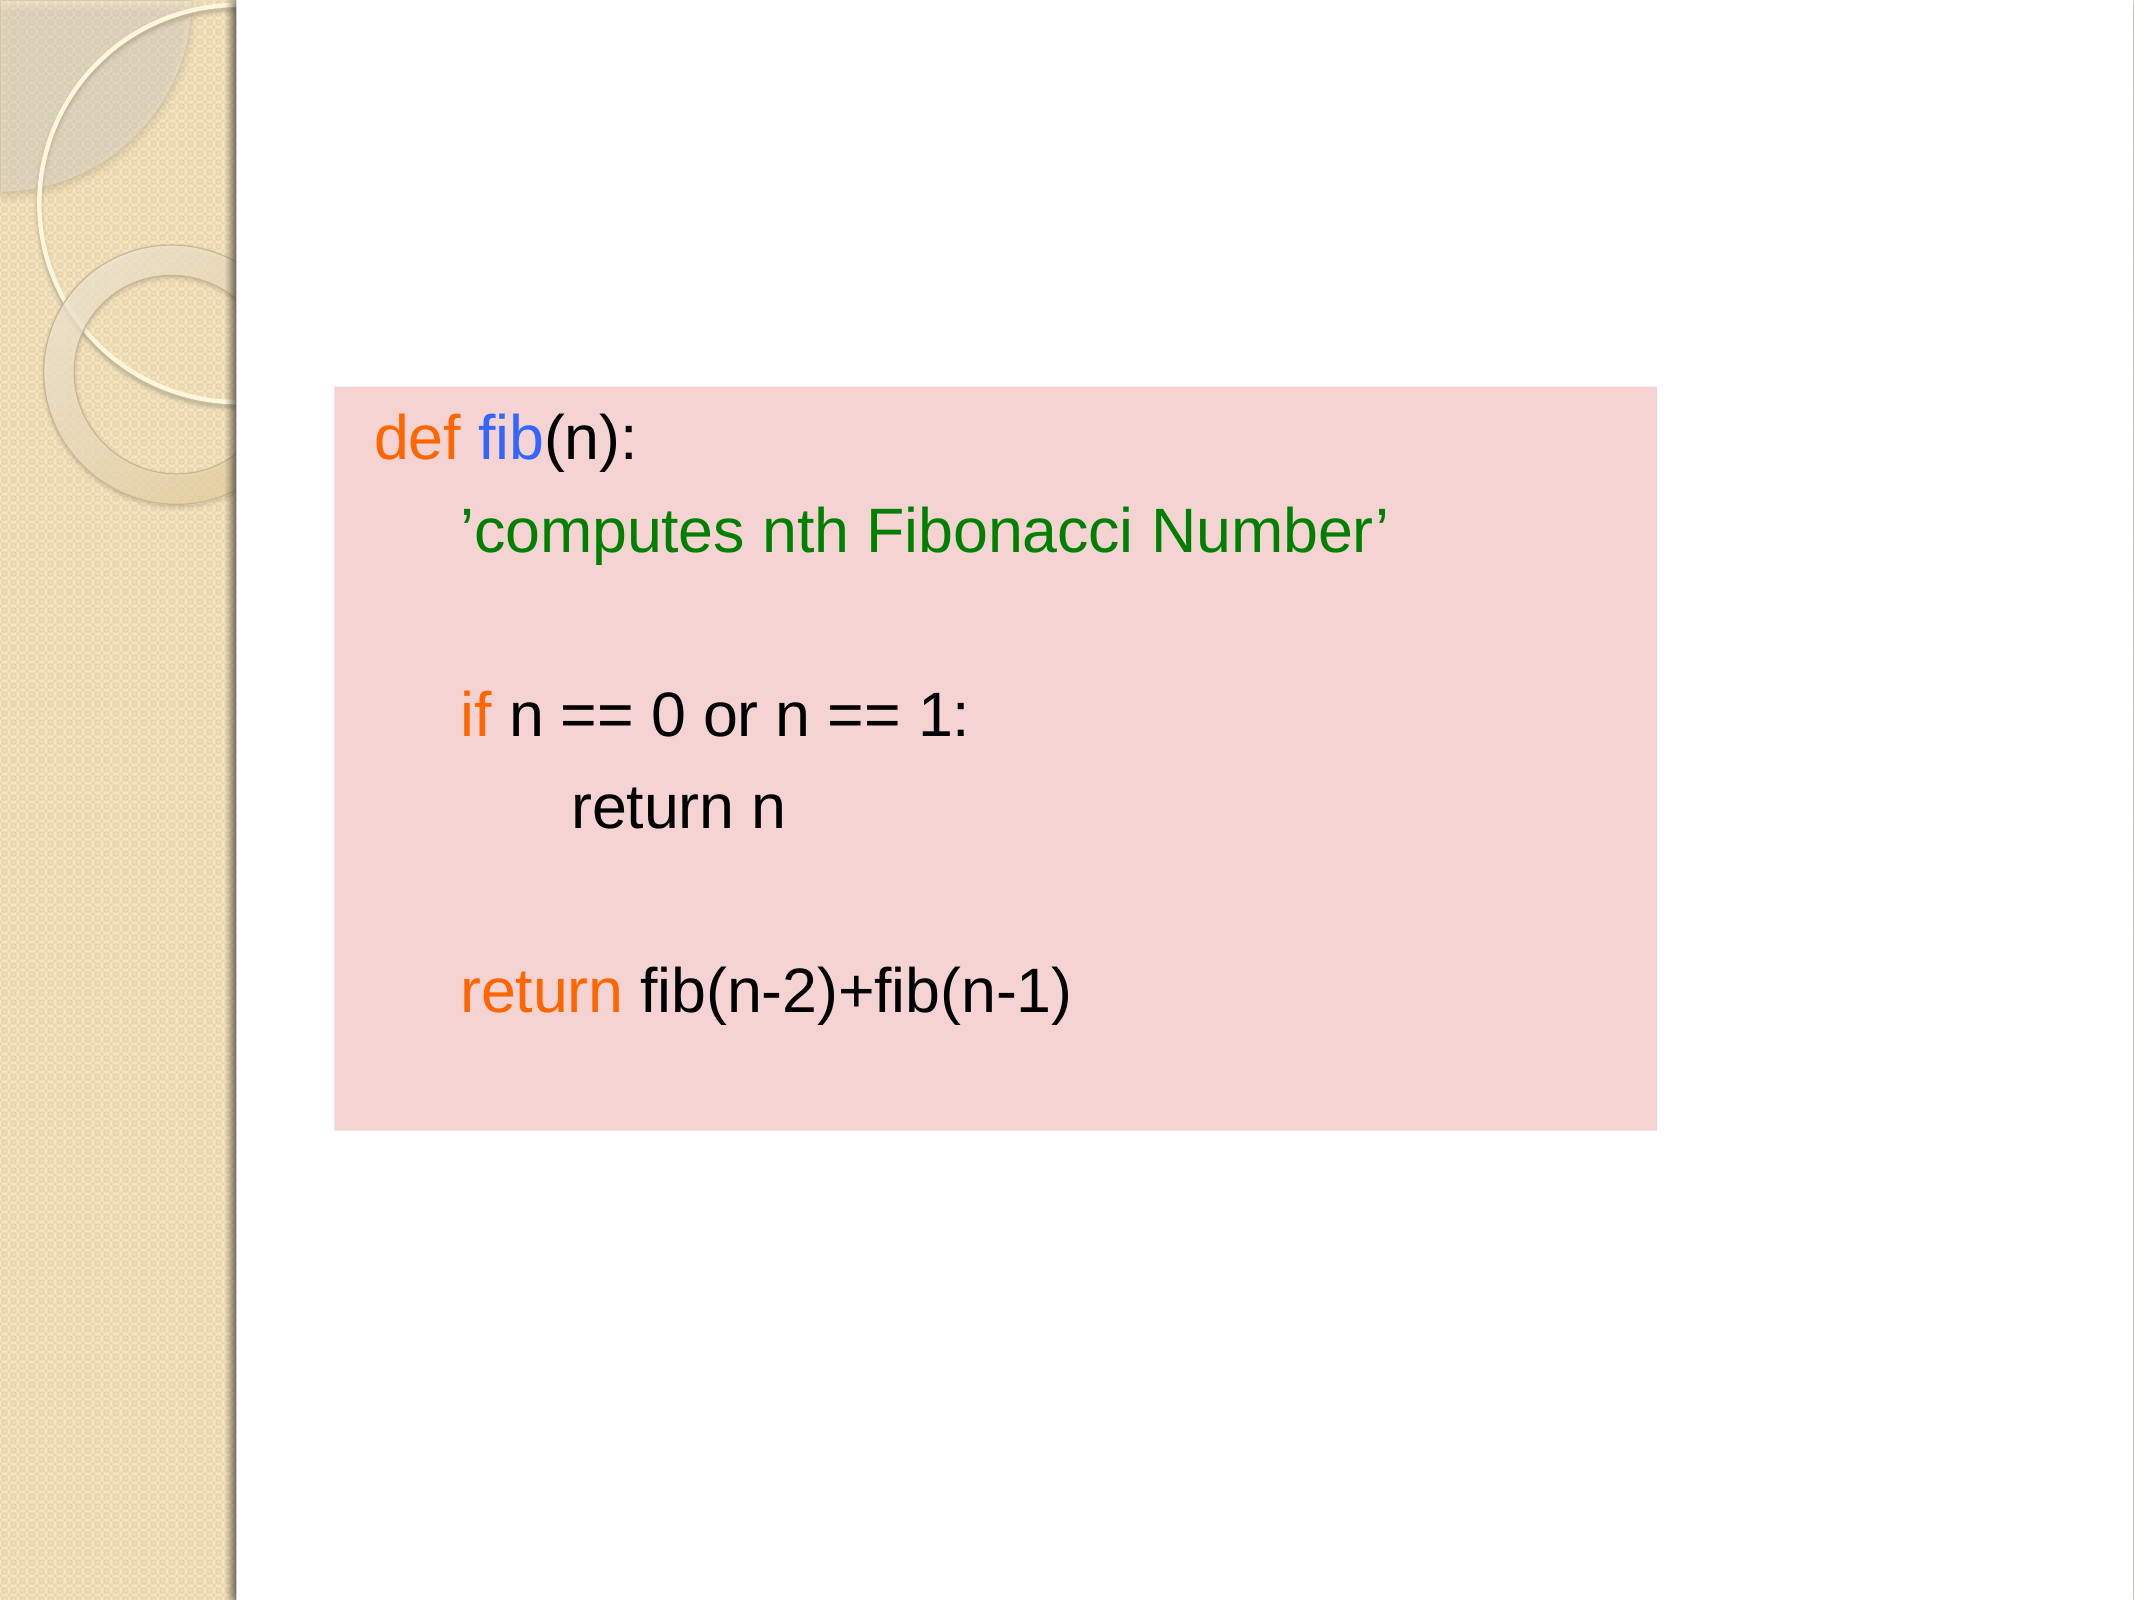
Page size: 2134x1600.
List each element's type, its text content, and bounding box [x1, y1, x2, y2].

text_box def fib(n): ’computes nth Fibonacci Number’ if n == 0 or n == 1: return n return fib(n-2)+fib(n-1) [334, 386, 1658, 1131]
